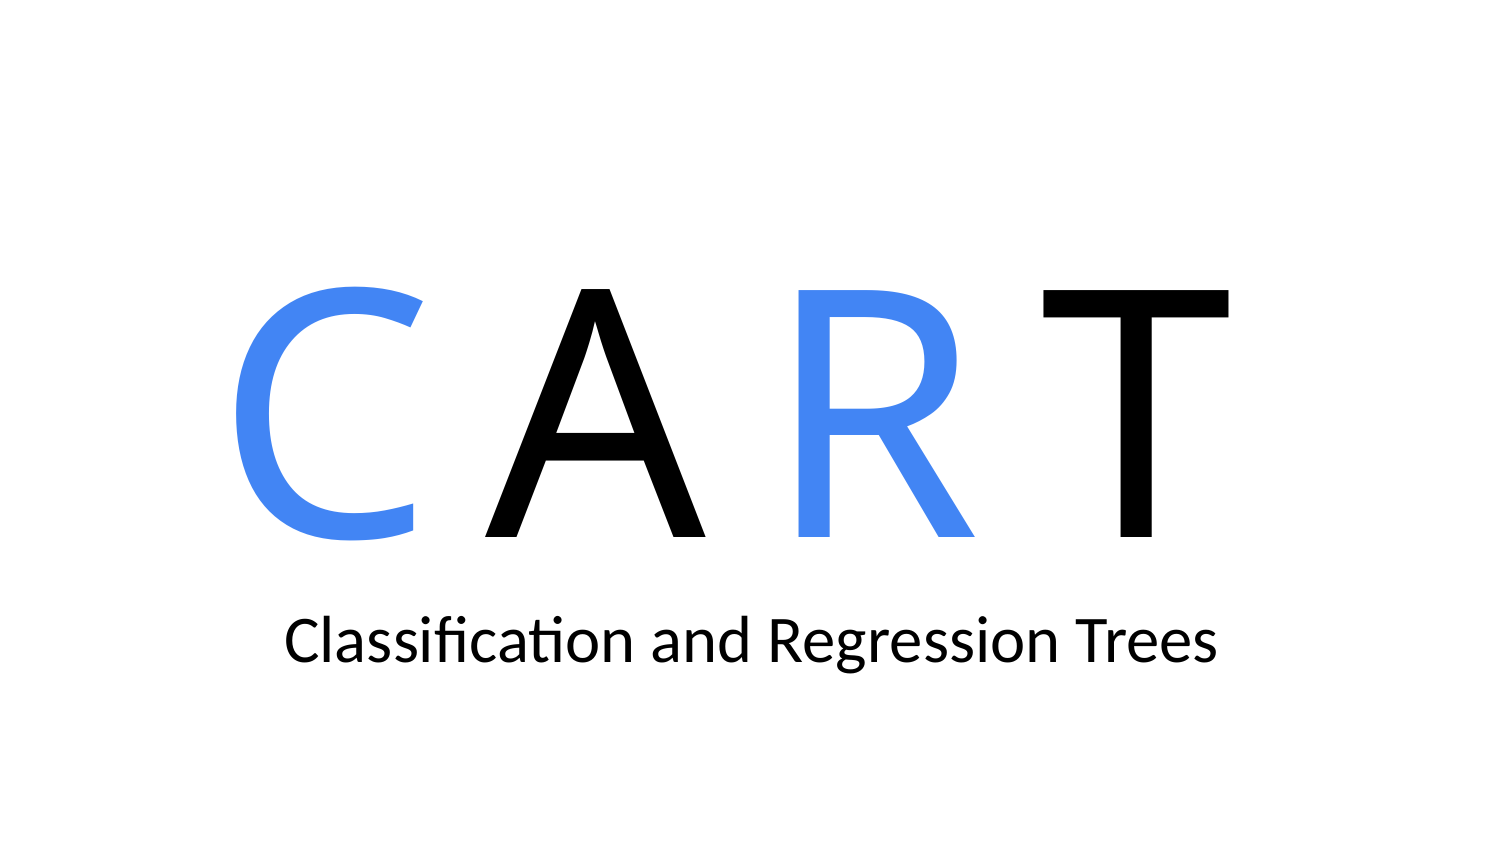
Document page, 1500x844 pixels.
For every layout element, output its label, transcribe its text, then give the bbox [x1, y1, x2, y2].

text_box T [1025, 184, 1308, 615]
text_box C [200, 184, 470, 615]
text_box Classification and Regression Trees [269, 588, 1280, 684]
text_box A [470, 184, 749, 588]
text_box R [749, 184, 1025, 588]
